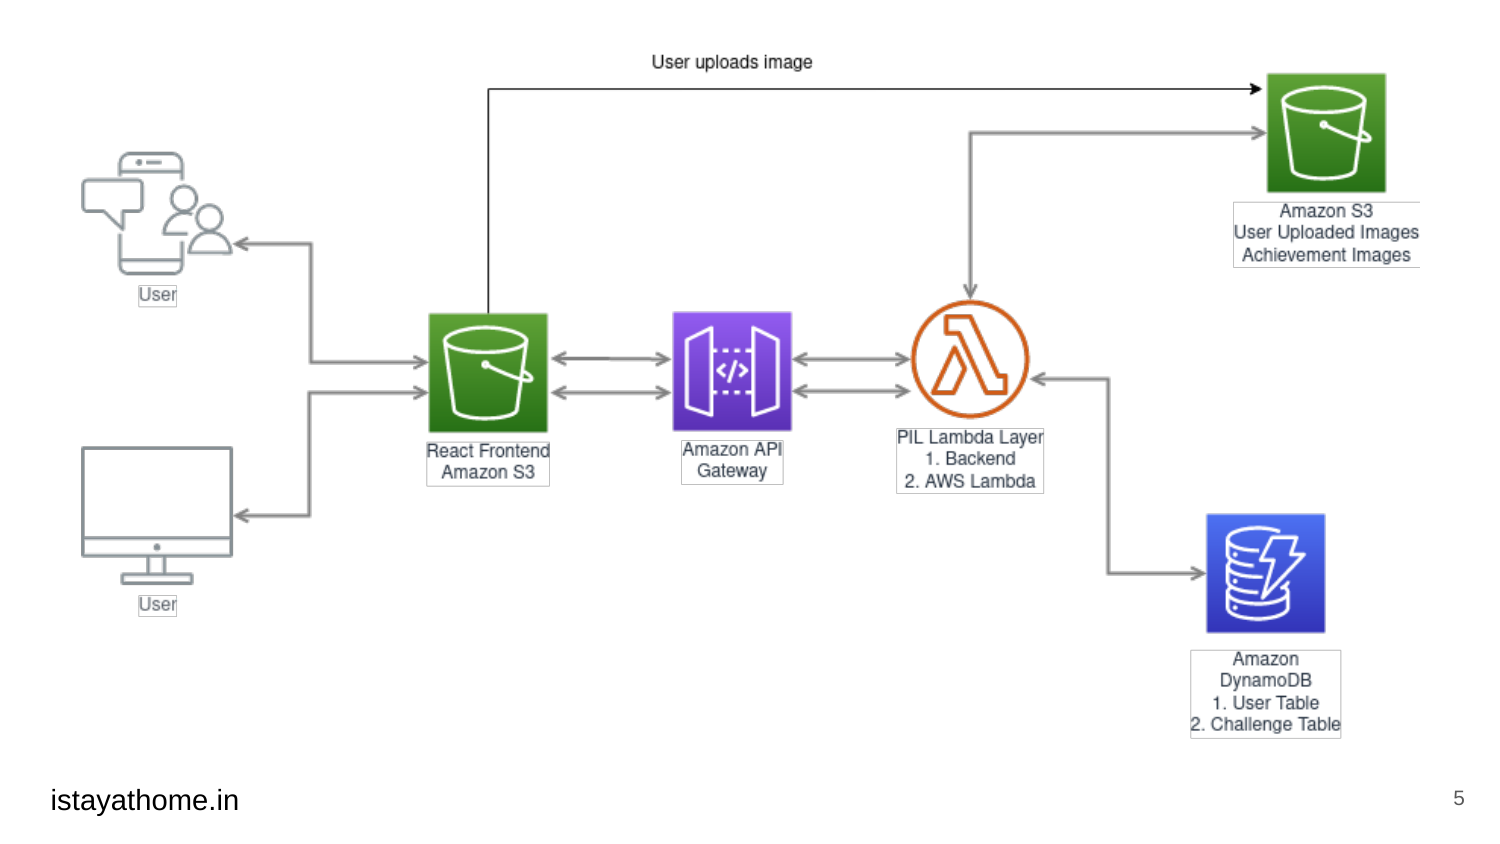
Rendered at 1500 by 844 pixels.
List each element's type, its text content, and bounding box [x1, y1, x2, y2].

picture [79, 49, 1421, 740]
slide_number ‹#› [1389, 764, 1480, 830]
